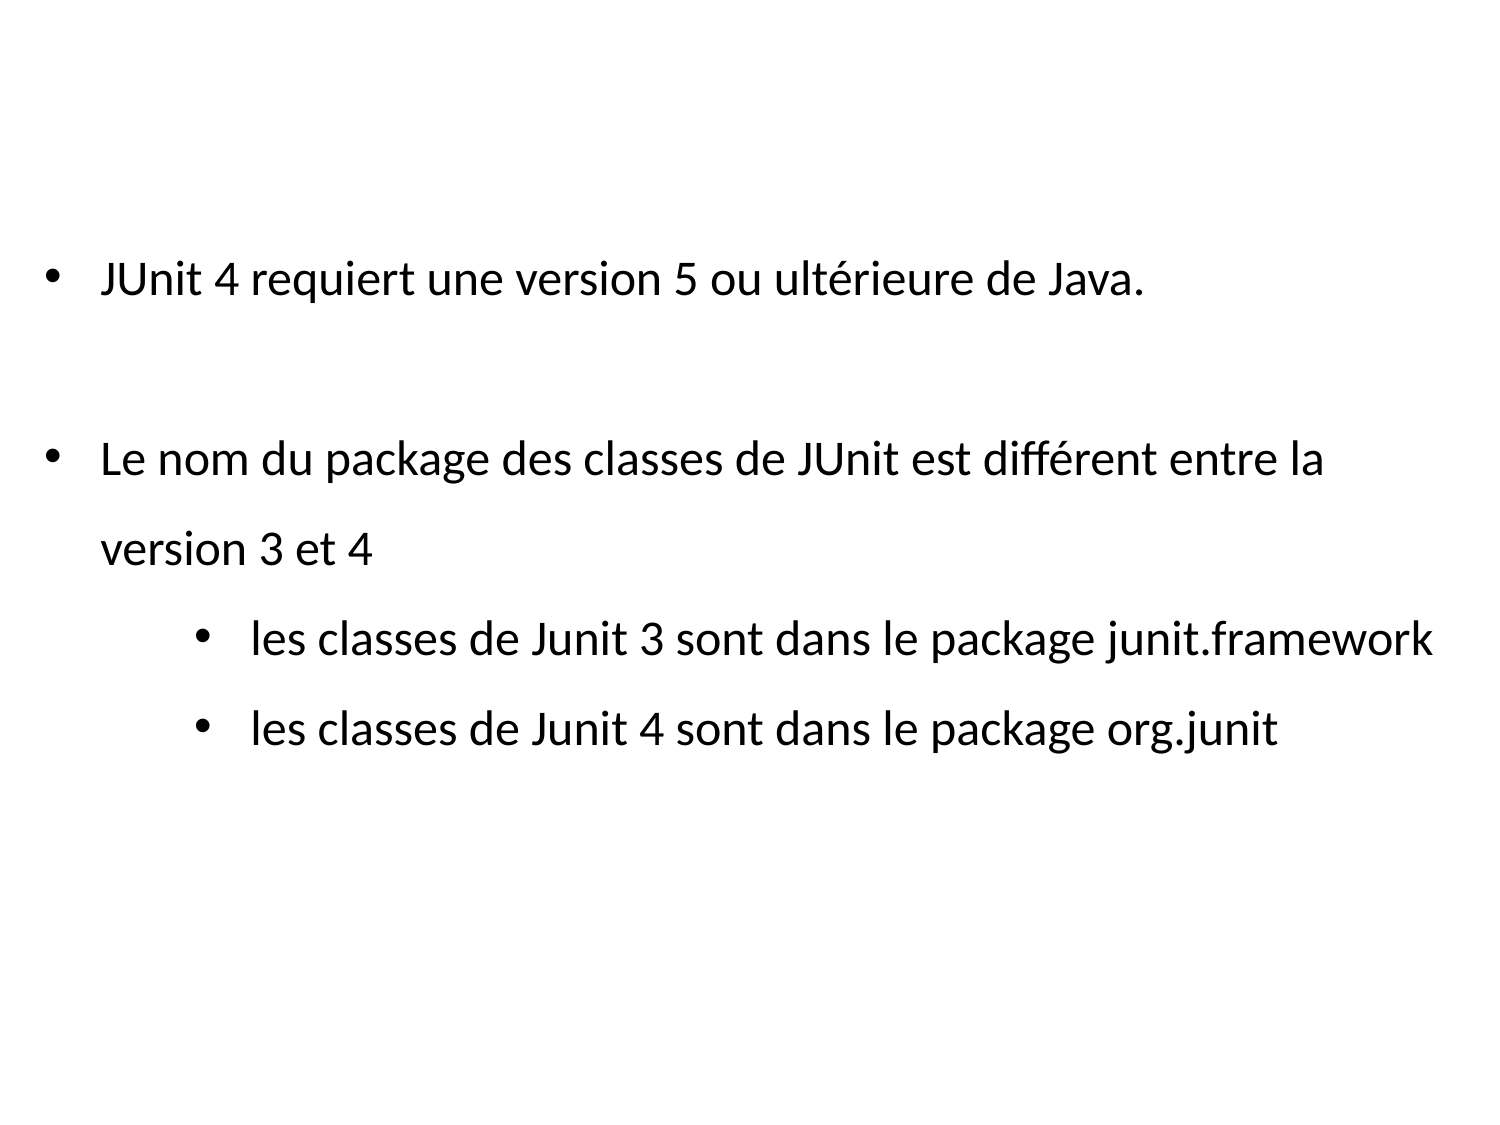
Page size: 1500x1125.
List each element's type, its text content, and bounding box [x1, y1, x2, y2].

text_box JUnit 4 requiert une version 5 ou ultérieure de Java. Le nom du package des classes de JUnit est différent entre la version 3 et 4 les classes de Junit 3 sont dans le package junit.framework les classes de Junit 4 sont dans le package org.junit [29, 208, 1477, 763]
